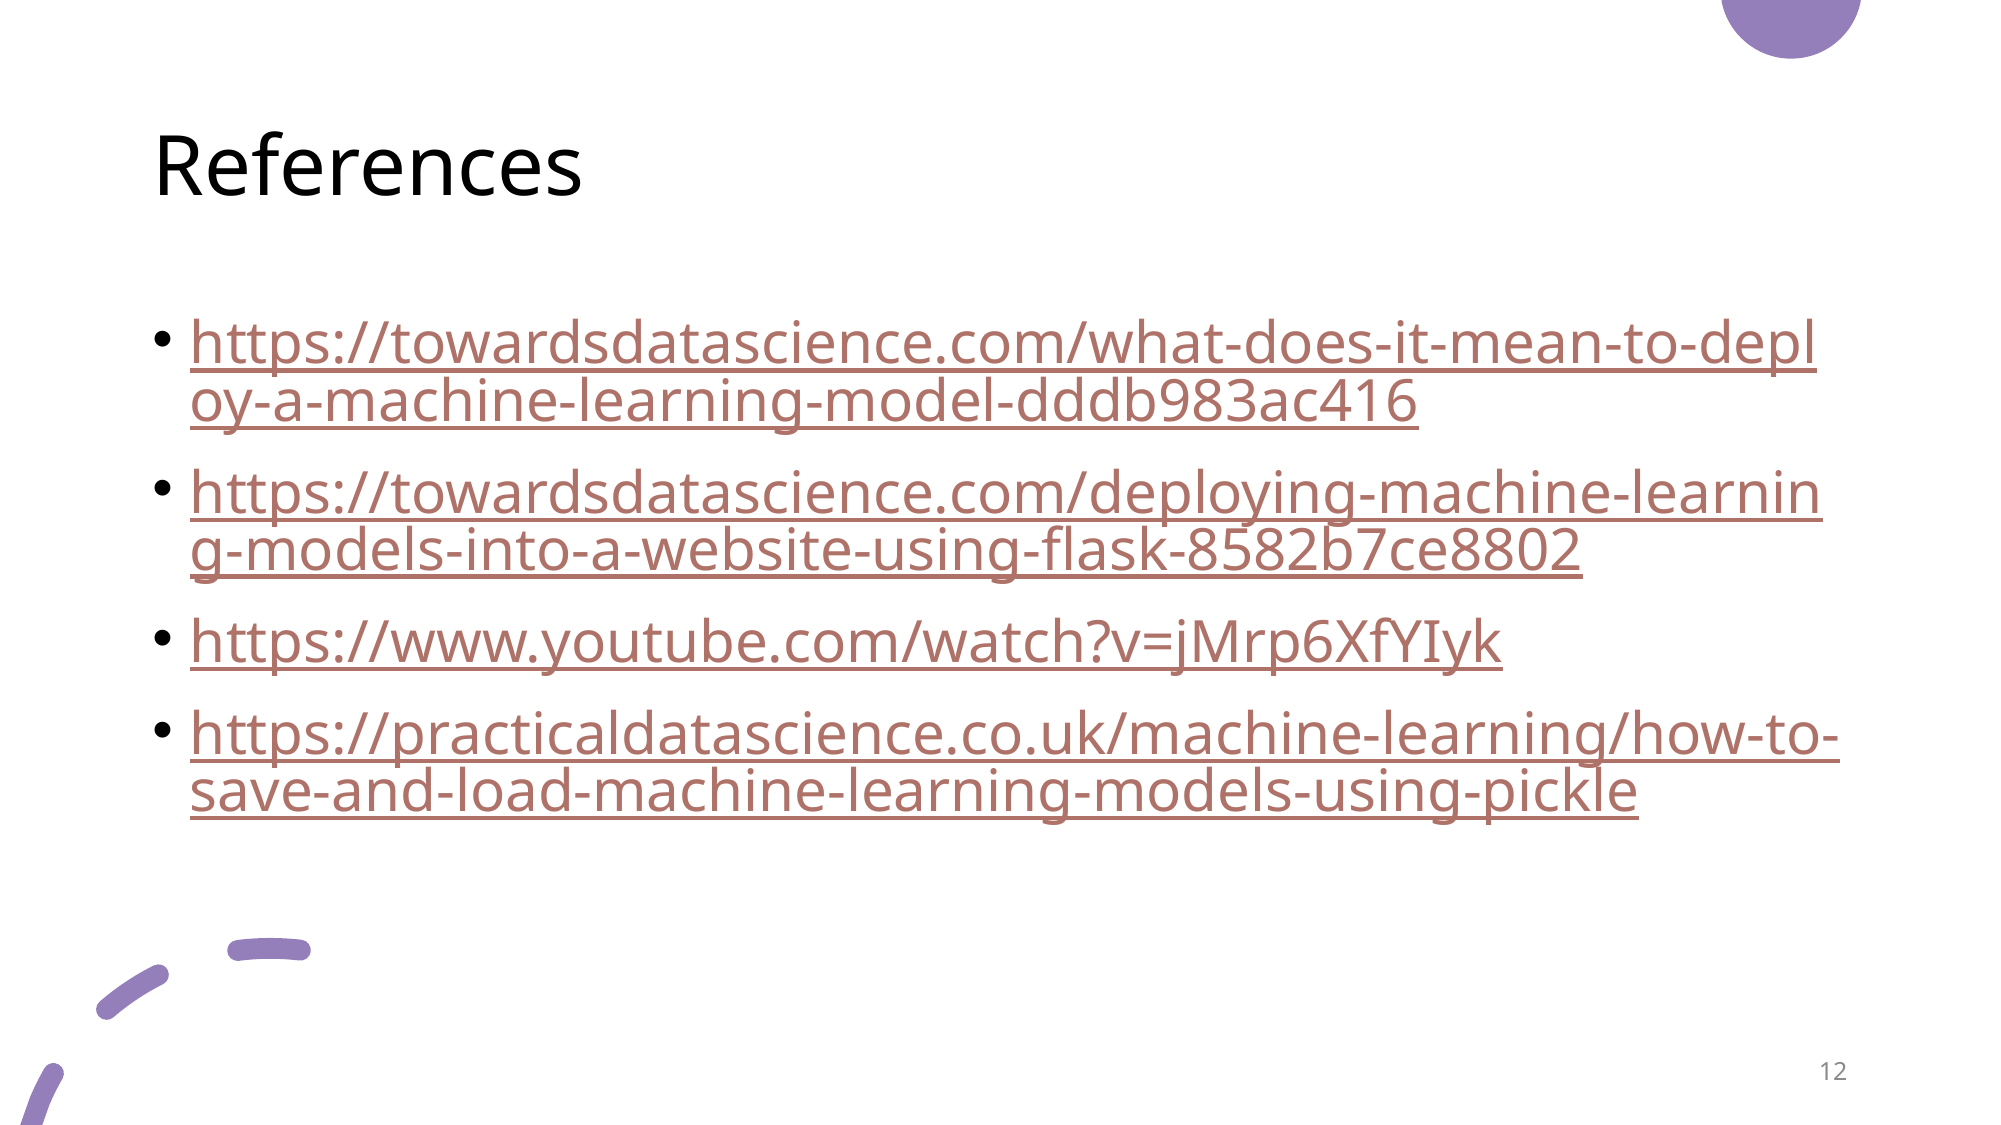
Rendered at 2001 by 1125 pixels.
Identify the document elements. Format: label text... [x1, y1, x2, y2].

slide_number 12 [1412, 1042, 1863, 1103]
title References [137, 59, 1863, 278]
list https://towardsdatascience.com/what-does-it-mean-to-deploy-a-machine-learning-model-dddb983ac416 https://towardsdatascience.com/deploying-machine-learning-models-into-a-website-using-flask-8582b7ce8802 https://www.youtube.com/watch?v=jMrp6XfYIyk https://practicaldatascience.co.uk/machine-learning/how-to-save-and-load-machine-learning-models-using-pickle [137, 299, 1863, 933]
